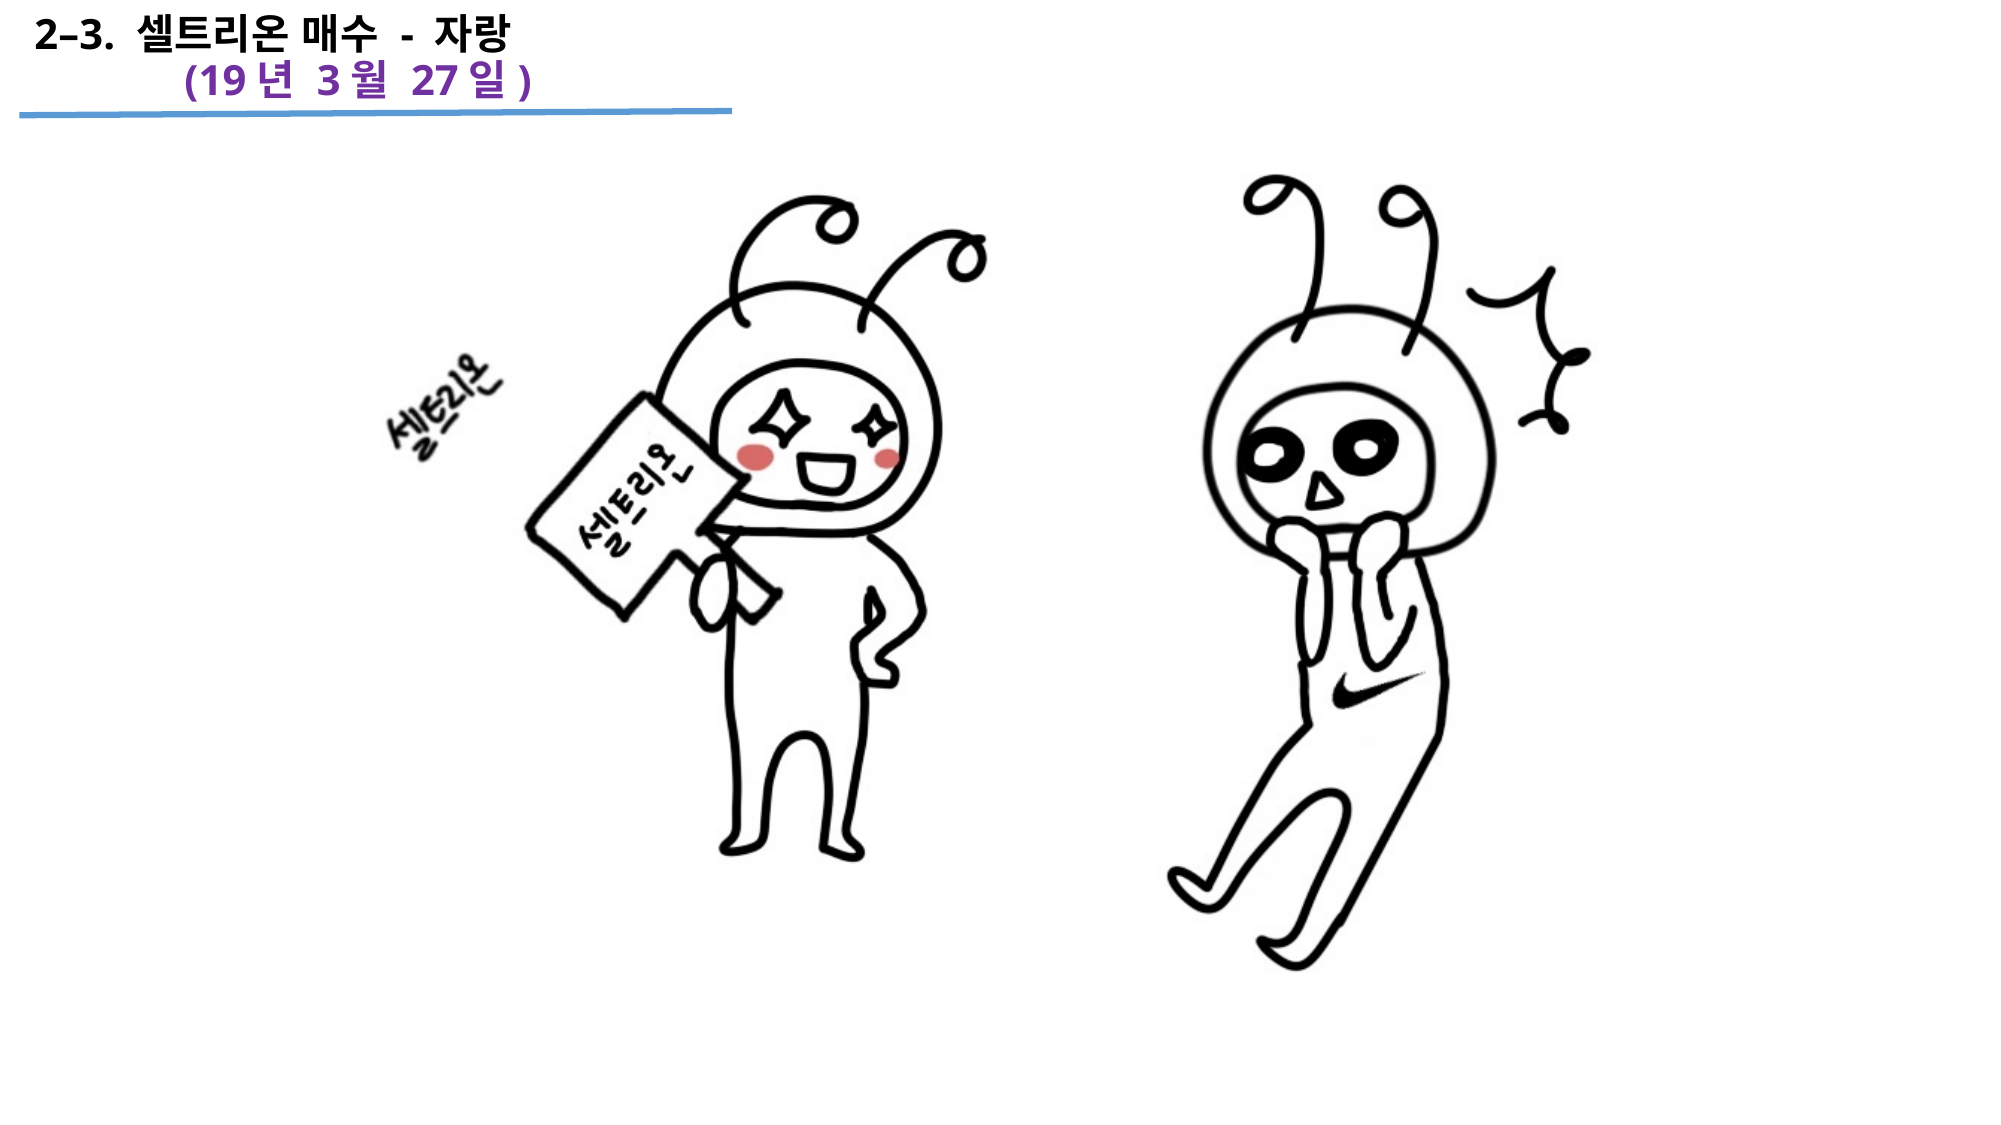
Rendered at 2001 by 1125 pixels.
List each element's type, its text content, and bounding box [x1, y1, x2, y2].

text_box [19, 111, 733, 116]
picture [346, 124, 1654, 1001]
text_box 2–3. 셀트리온 매수 - 자랑 (19년 3월 27일) [19, 0, 907, 125]
